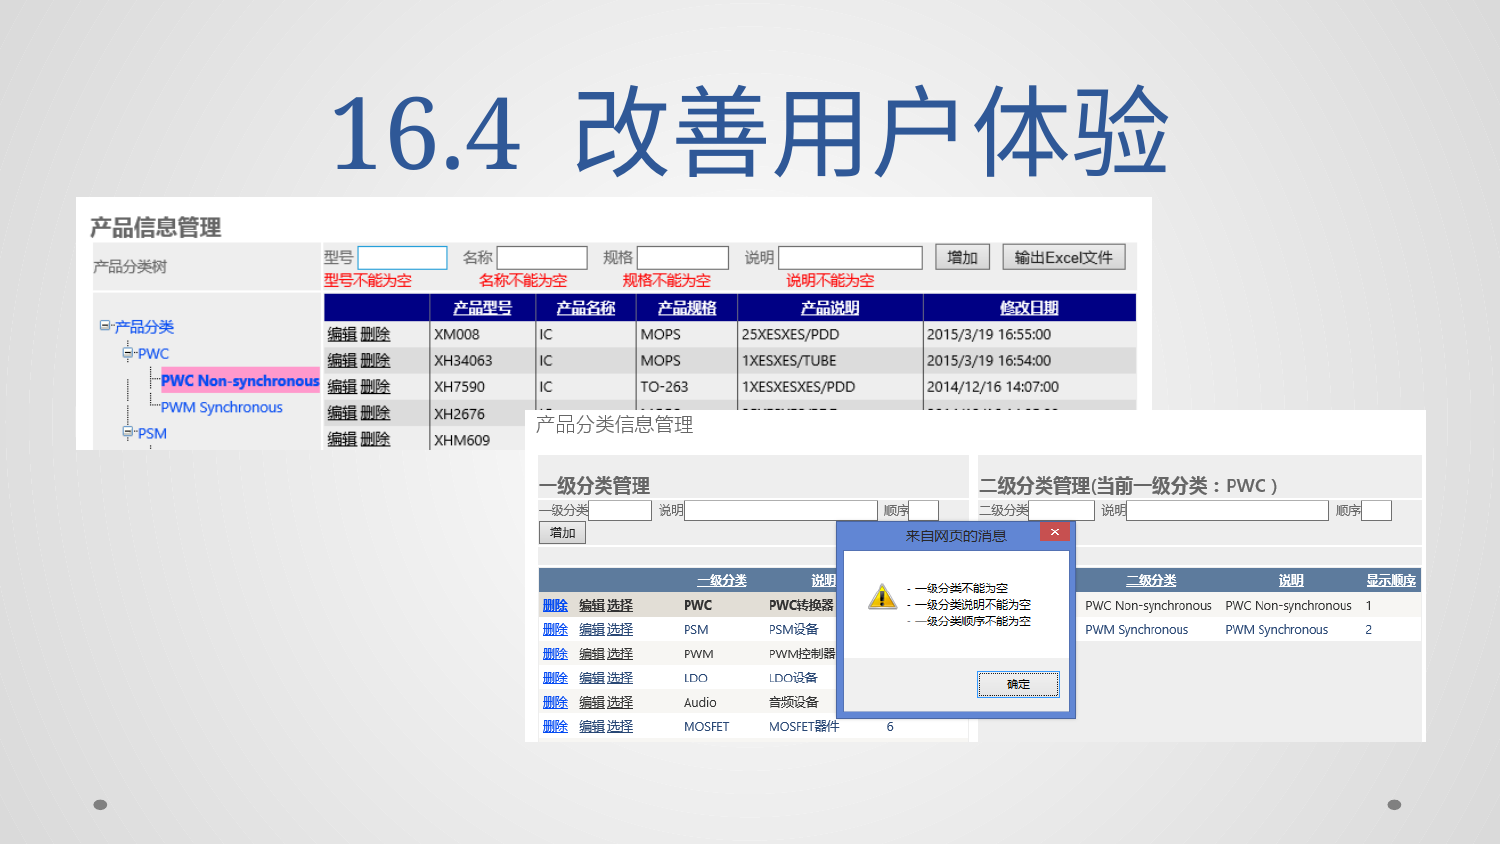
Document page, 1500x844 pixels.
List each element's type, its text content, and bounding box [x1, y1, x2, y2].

title 16.4 改善用户体验 [75, 0, 1425, 197]
picture [76, 197, 1426, 742]
